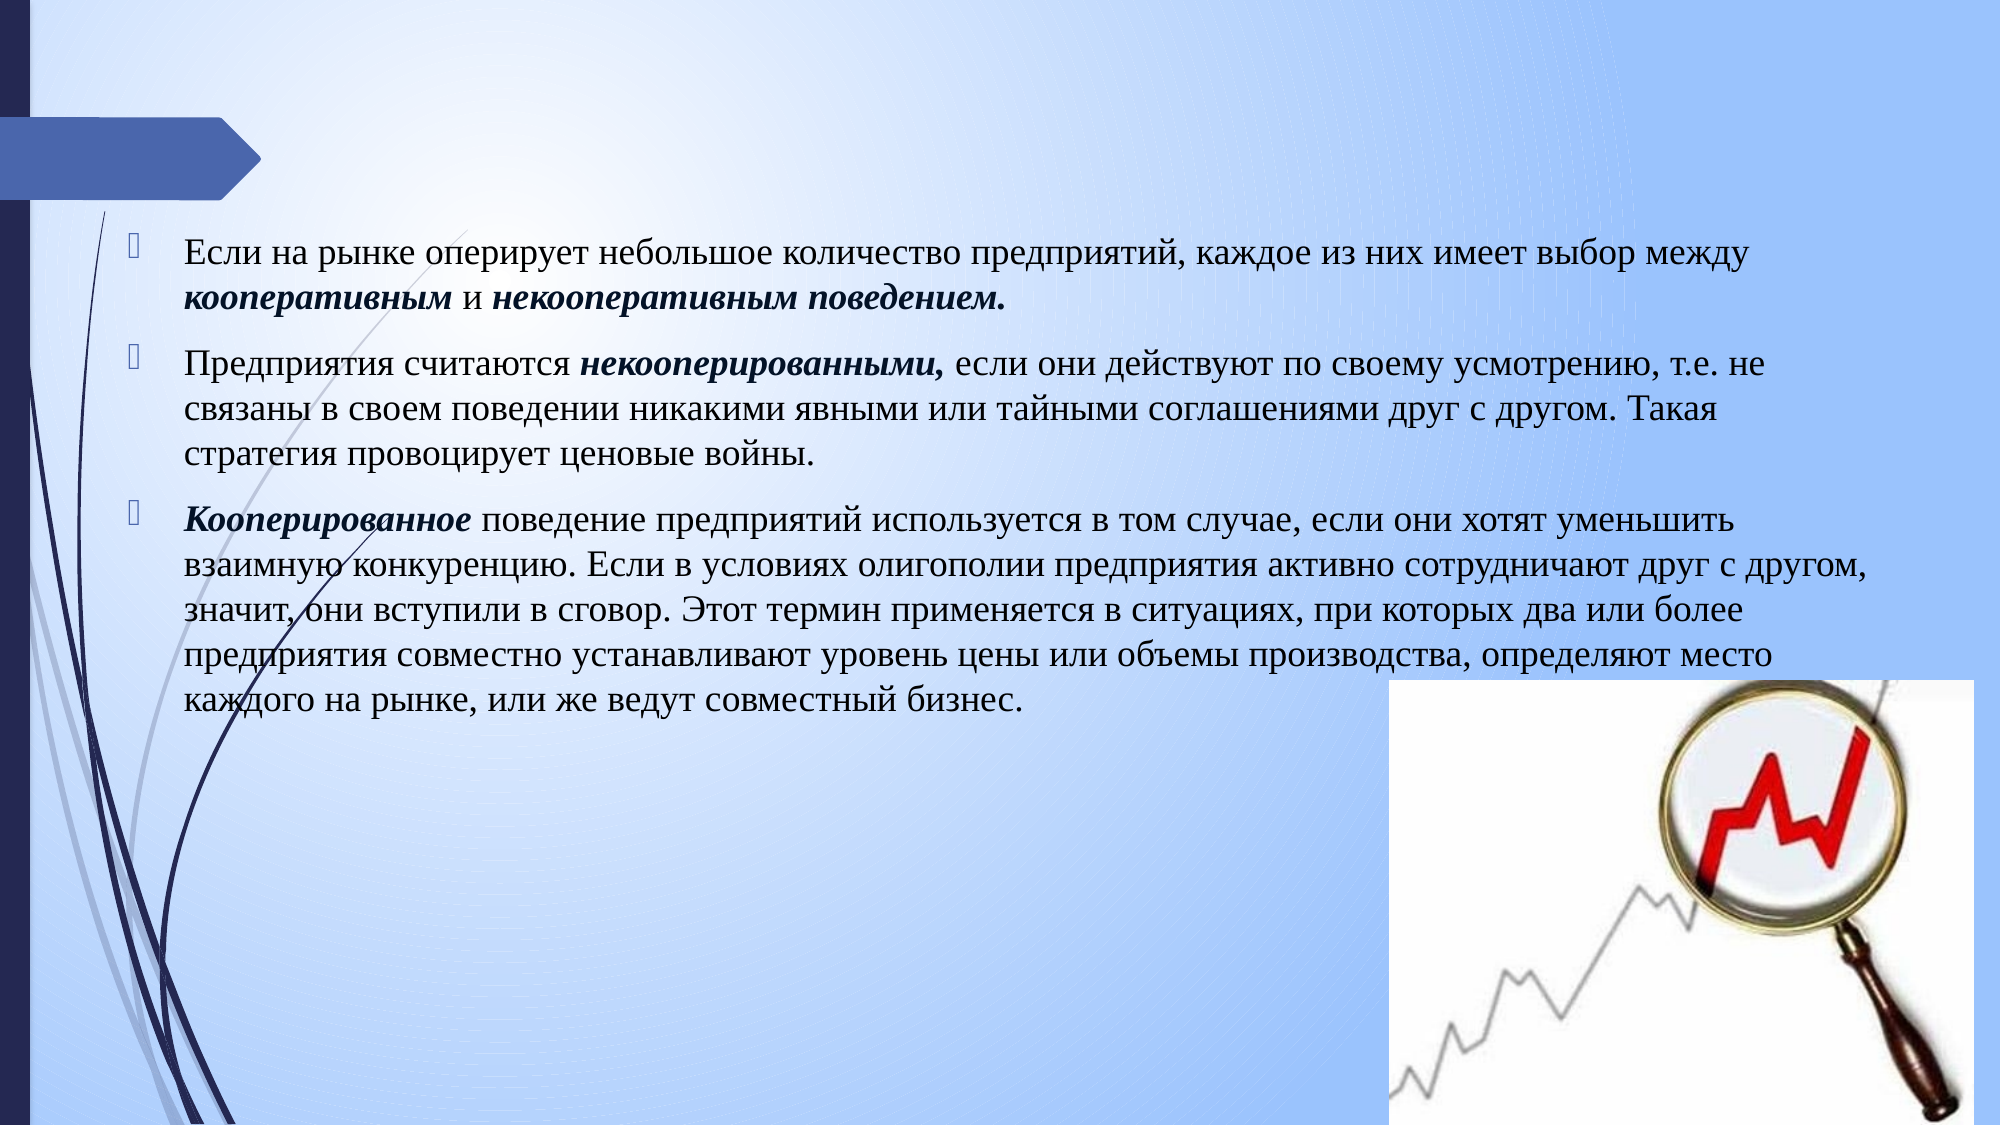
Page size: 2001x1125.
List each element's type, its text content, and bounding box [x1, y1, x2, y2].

list Если на рынке оперирует небольшое количество предприятий, каждое из них имеет выбор между кооперативным и некооперативным поведением. Предприятия считаются некооперированными, если они действуют по своему усмотрению, т.е. не связаны в своем поведении никакими явными или тайными соглашениями друг с другом. Такая стратегия провоцирует ценовые войны. Кооперированное поведение предприятий используется в том случае, если они хотят уменьшить взаимную конкуренцию. Если в условиях олигополии предприятия активно сотрудничают друг с другом, значит, они вступили в сговор. Этот термин применяется в ситуациях, при которых два или более предприятия совместно устанавливают уровень цены или объемы производства, определяют место каждого на рынке, или же ведут совместный бизнес. [112, 219, 1898, 845]
picture [1389, 680, 1975, 1125]
